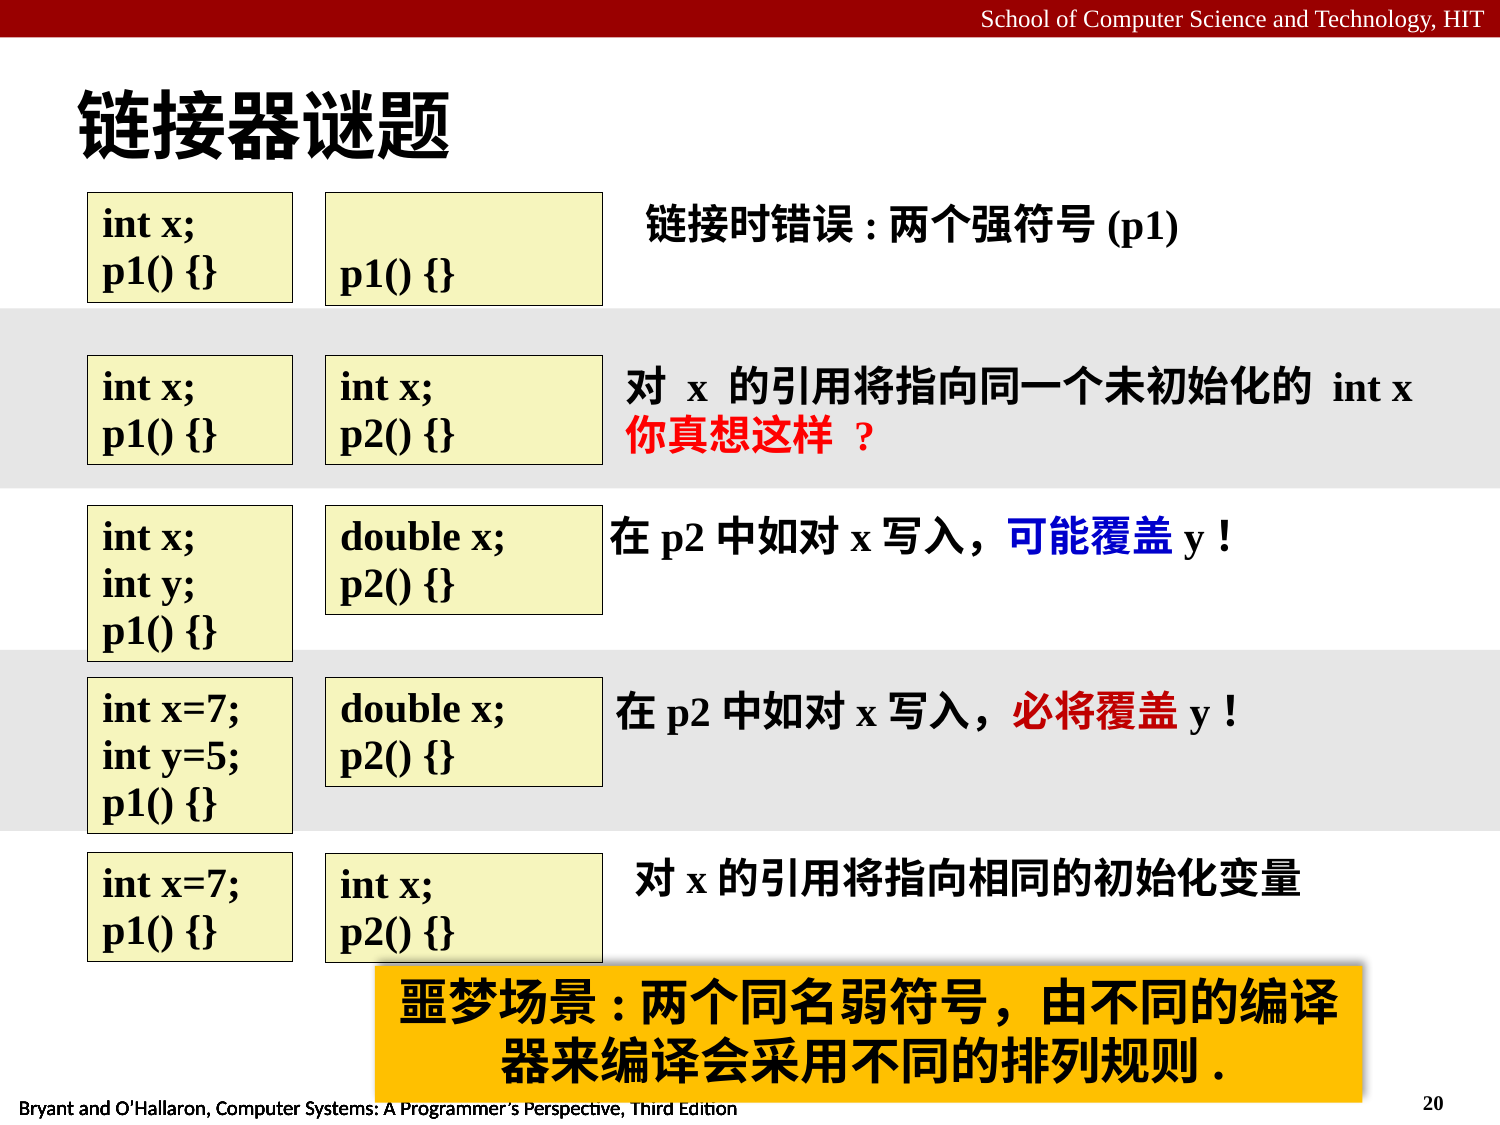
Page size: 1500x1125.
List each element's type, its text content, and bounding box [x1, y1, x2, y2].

text_box double x; p2() {} [325, 505, 603, 615]
text_box int x=7; p1() {} [87, 852, 293, 962]
text_box int x; p2() {} [325, 853, 603, 963]
text_box int x; p1() {} [87, 355, 293, 465]
text_box [0, 649, 1500, 831]
text_box 在p2中如对x写入，可能覆盖y！ [594, 504, 1272, 570]
text_box p1() {} [325, 192, 603, 306]
text_box int x=7; int y=5; p1() {} [87, 677, 293, 834]
text_box 在p2中如对x写入，必将覆盖y！ [600, 679, 1278, 744]
text_box 对 x 的引用将指向同一个未初始化的 int x 你真想这样 ? [611, 354, 1428, 468]
text_box 噩梦场景:两个同名弱符号，由不同的编译器来编译会采用不同的排列规则. [374, 965, 1363, 1103]
text_box int x; int y; p1() {} [87, 505, 293, 662]
text_box int x; p1() {} [87, 192, 293, 302]
text_box int x; p2() {} [325, 355, 603, 465]
title 链接器谜题 [61, 60, 1488, 187]
text_box 对x的引用将指向相同的初始化变量 [619, 846, 1317, 911]
text_box double x; p2() {} [325, 677, 603, 787]
text_box [0, 308, 1500, 489]
text_box 链接时错误:两个强符号(p1) [630, 192, 1194, 257]
